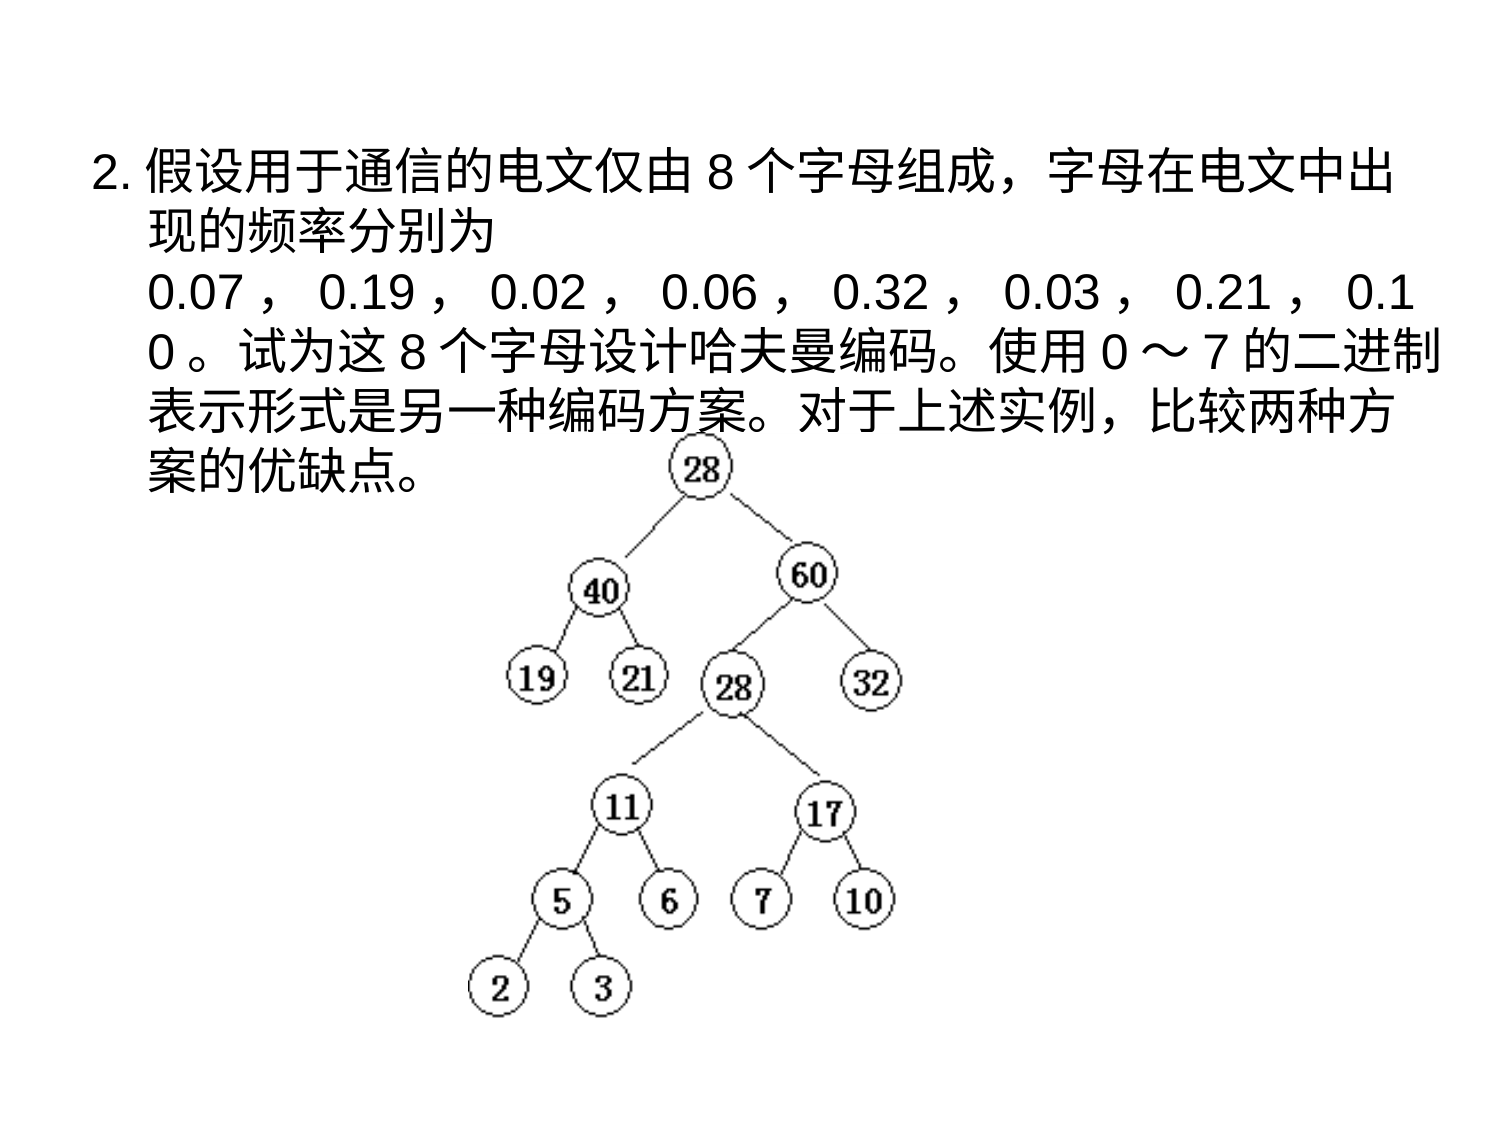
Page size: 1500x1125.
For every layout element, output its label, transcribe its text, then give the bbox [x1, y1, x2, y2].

text_box 2.假设用于通信的电文仅由8个字母组成，字母在电文中出现的频率分别为0.07，0.19，0.02，0.06，0.32，0.03，0.21，0.10。试为这8个字母设计哈夫曼编码。使用0～7的二进制表示形式是另一种编码方案。对于上述实例，比较两种方案的优缺点。 [76, 132, 1459, 458]
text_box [468, 432, 905, 1020]
